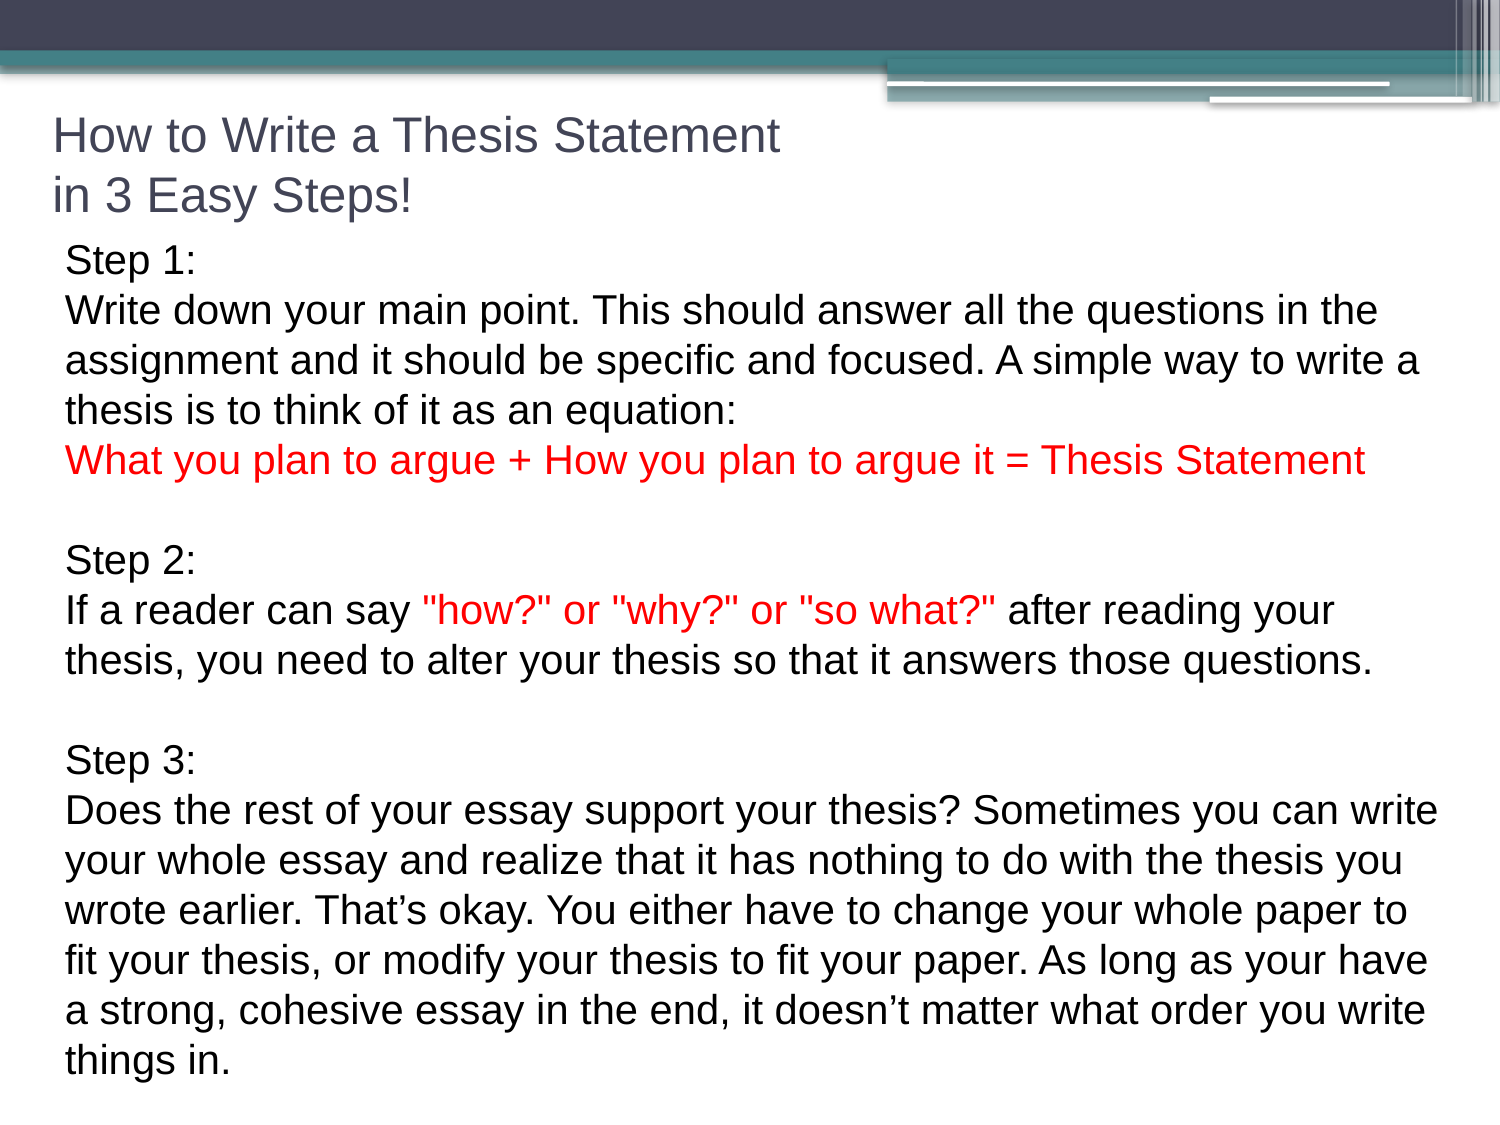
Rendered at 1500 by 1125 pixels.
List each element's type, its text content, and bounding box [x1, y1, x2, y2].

text_box Step 1: Write down your main point. This should answer all the questions in the assignment and it should be specific and focused. A simple way to write a thesis is to think of it as an equation: What you plan to argue + How you plan to argue it = Thesis Statement Step 2: If a reader can say "how?" or "why?" or "so what?" after reading your thesis, you need to alter your thesis so that it answers those questions. Step 3: Does the rest of your essay support your thesis? Sometimes you can write your whole essay and realize that it has nothing to do with the thesis you wrote earlier. That’s okay. You either have to change your whole paper to fit your thesis, or modify your thesis to fit your paper. As long as your have a strong, cohesive essay in the end, it doesn’t matter what order you write things in. [49, 224, 1463, 1091]
title How to Write a Thesis Statement in 3 Easy Steps! [37, 75, 1388, 250]
